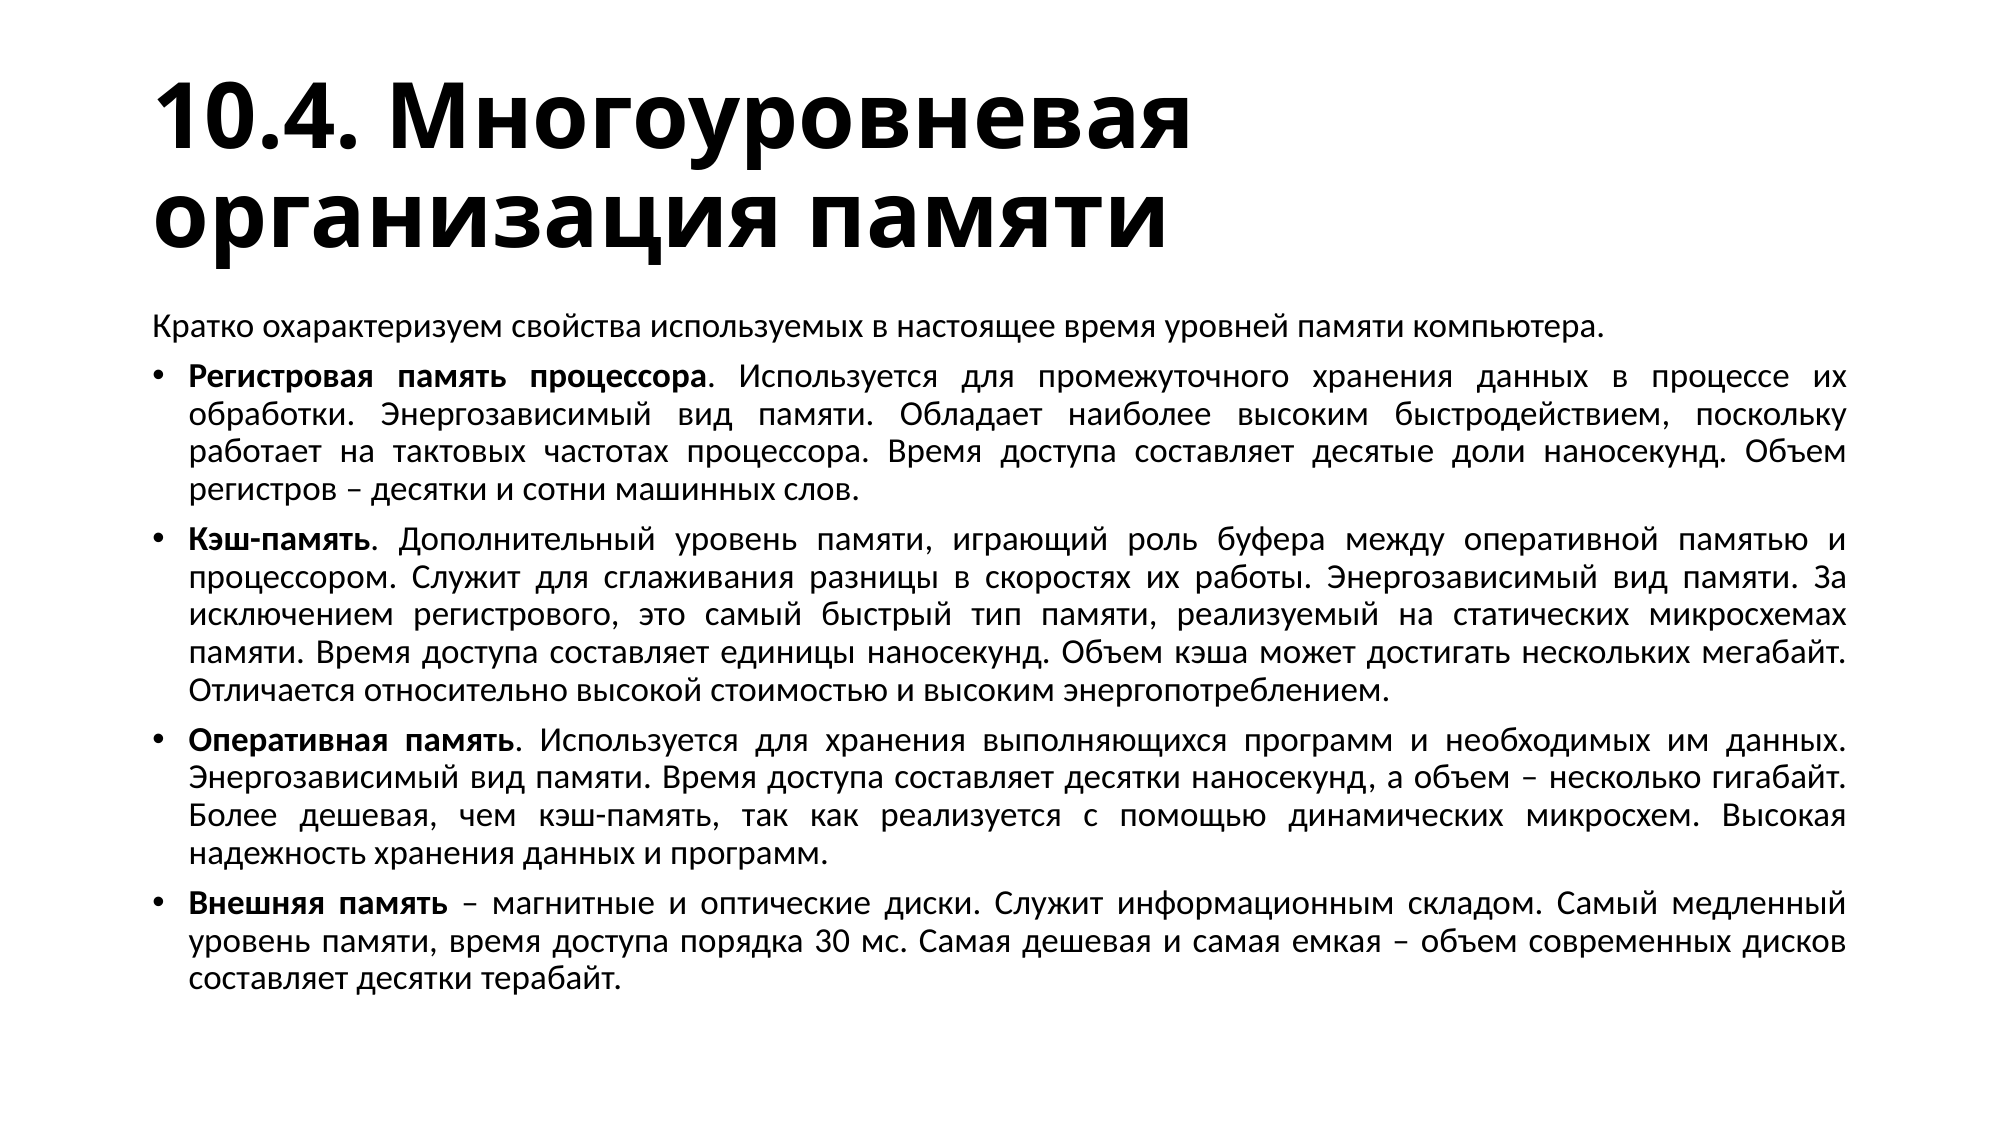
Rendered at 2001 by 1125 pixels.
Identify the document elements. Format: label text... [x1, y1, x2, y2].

list Кратко охарактеризуем свойства используемых в настоящее время уровней памяти компьютера. Регистровая память процессора. Используется для промежуточного хранения данных в процессе их обработки. Энергозависимый вид памяти. Обладает наиболее высоким быстродействием, поскольку работает на тактовых частотах процессора. Время доступа составляет десятые доли наносекунд. Объем регистров – десятки и сотни машинных слов. Кэш-память. Дополнительный уровень памяти, играющий роль буфера между оперативной памятью и процессором. Служит для сглаживания разницы в скоростях их работы. Энергозависимый вид памяти. За исключением регистрового, это самый быстрый тип памяти, реализуемый на статических микросхемах памяти. Время доступа составляет единицы наносекунд. Объем кэша может достигать нескольких мегабайт. Отличается относительно высокой стоимостью и высоким энергопотреблением. Оперативная память. Используется для хранения выполняющихся программ и необходимых им данных. Энергозависимый вид памяти. Время доступа составляет десятки наносекунд, а объем – несколько гигабайт. Более дешевая, чем кэш-память, так как реализуется с помощью динамических микросхем. Высокая надежность хранения данных и программ. Внешняя память – магнитные и оптические диски. Служит информационным складом. Самый медленный уровень памяти, время доступа порядка 30 мс. Самая дешевая и самая емкая – объем современных дисков составляет десятки терабайт. [137, 299, 1863, 1014]
title 10.4. Многоуровневая организация памяти [137, 59, 1863, 278]
